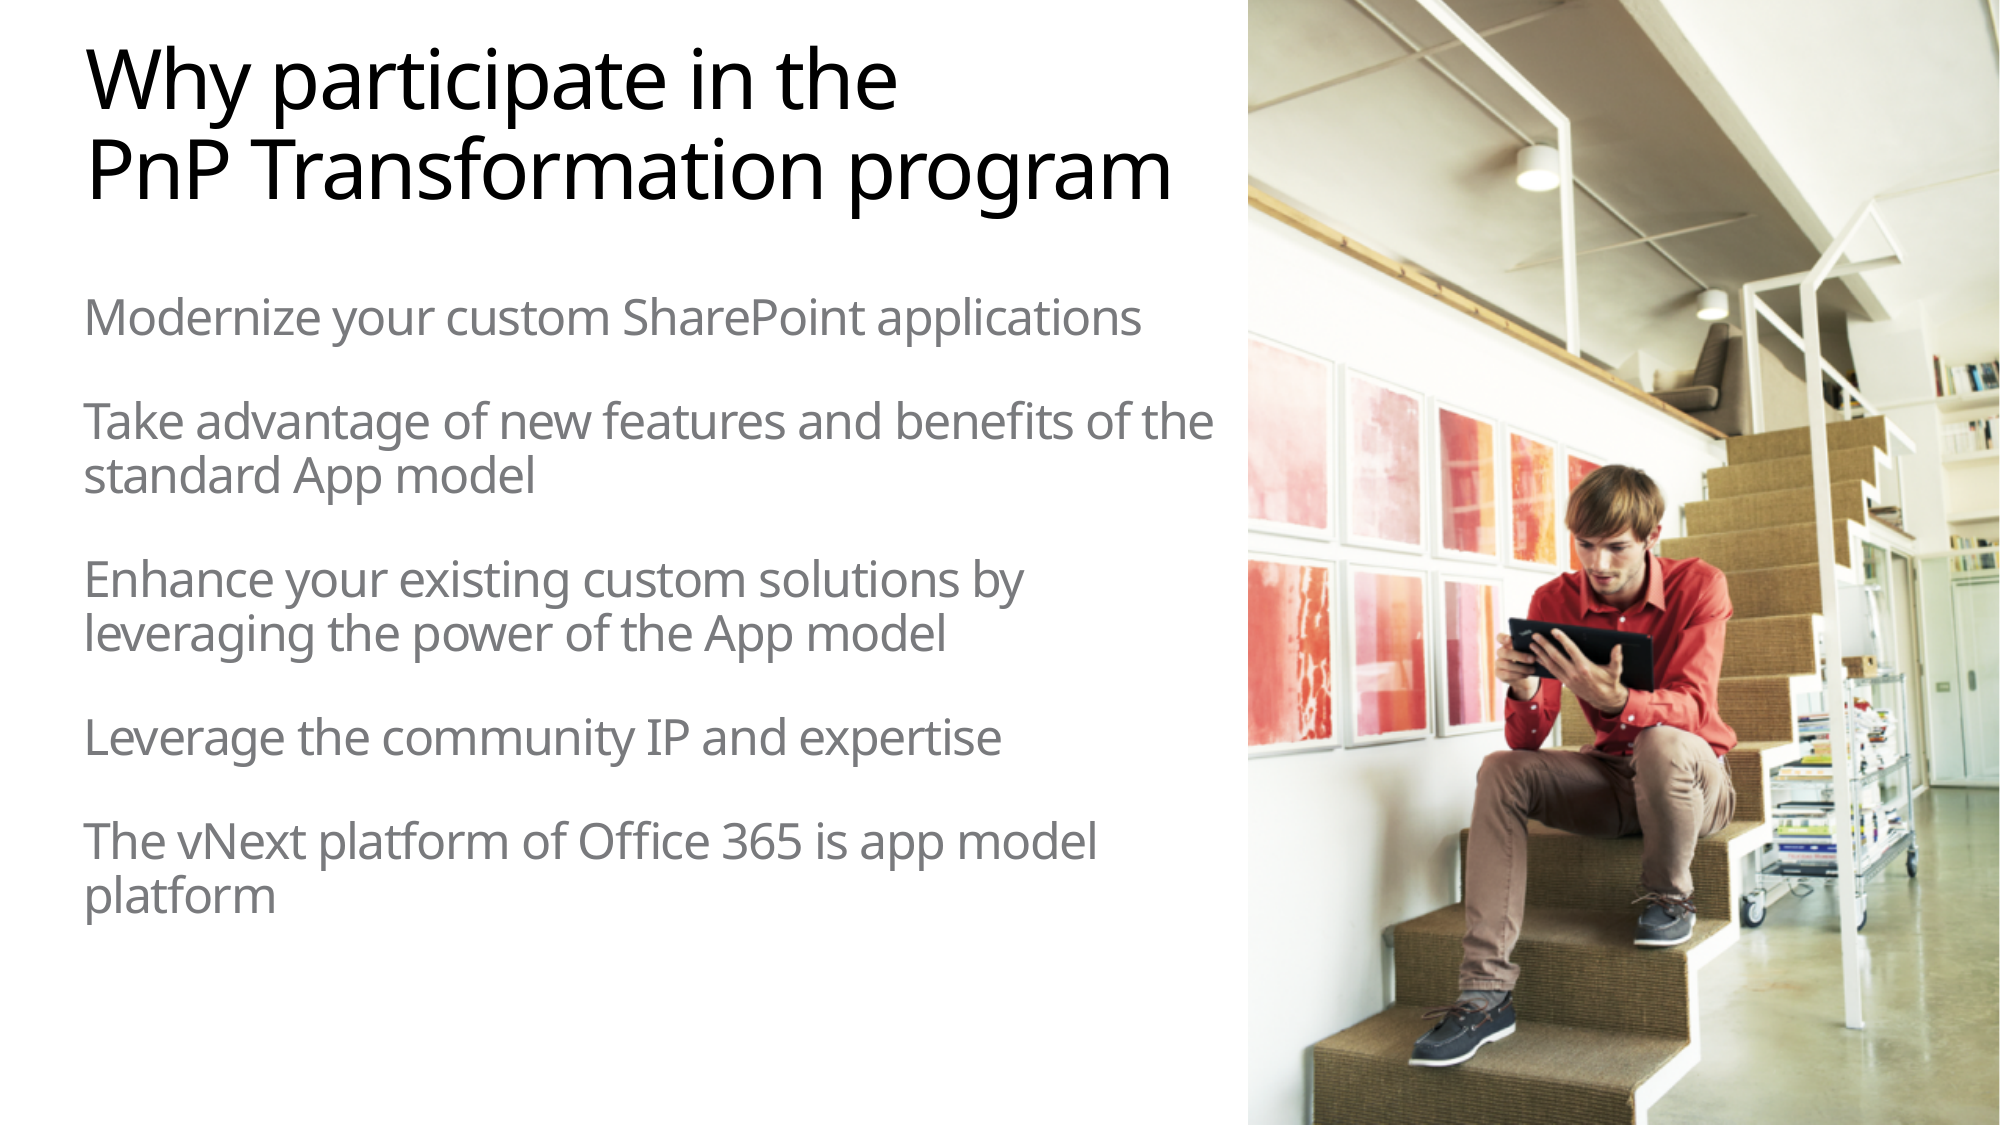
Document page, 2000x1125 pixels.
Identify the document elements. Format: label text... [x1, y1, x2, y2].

picture [1248, 0, 2000, 1125]
title Why participate in the PnP Transformation program [85, 37, 1200, 161]
list Modernize your custom SharePoint applications Take advantage of new features and benefits of the standard App model Enhance your existing custom solutions by leveraging the power of the App model Leverage the community IP and expertise The vNext platform of Office 365 is app model platform [83, 292, 1225, 639]
